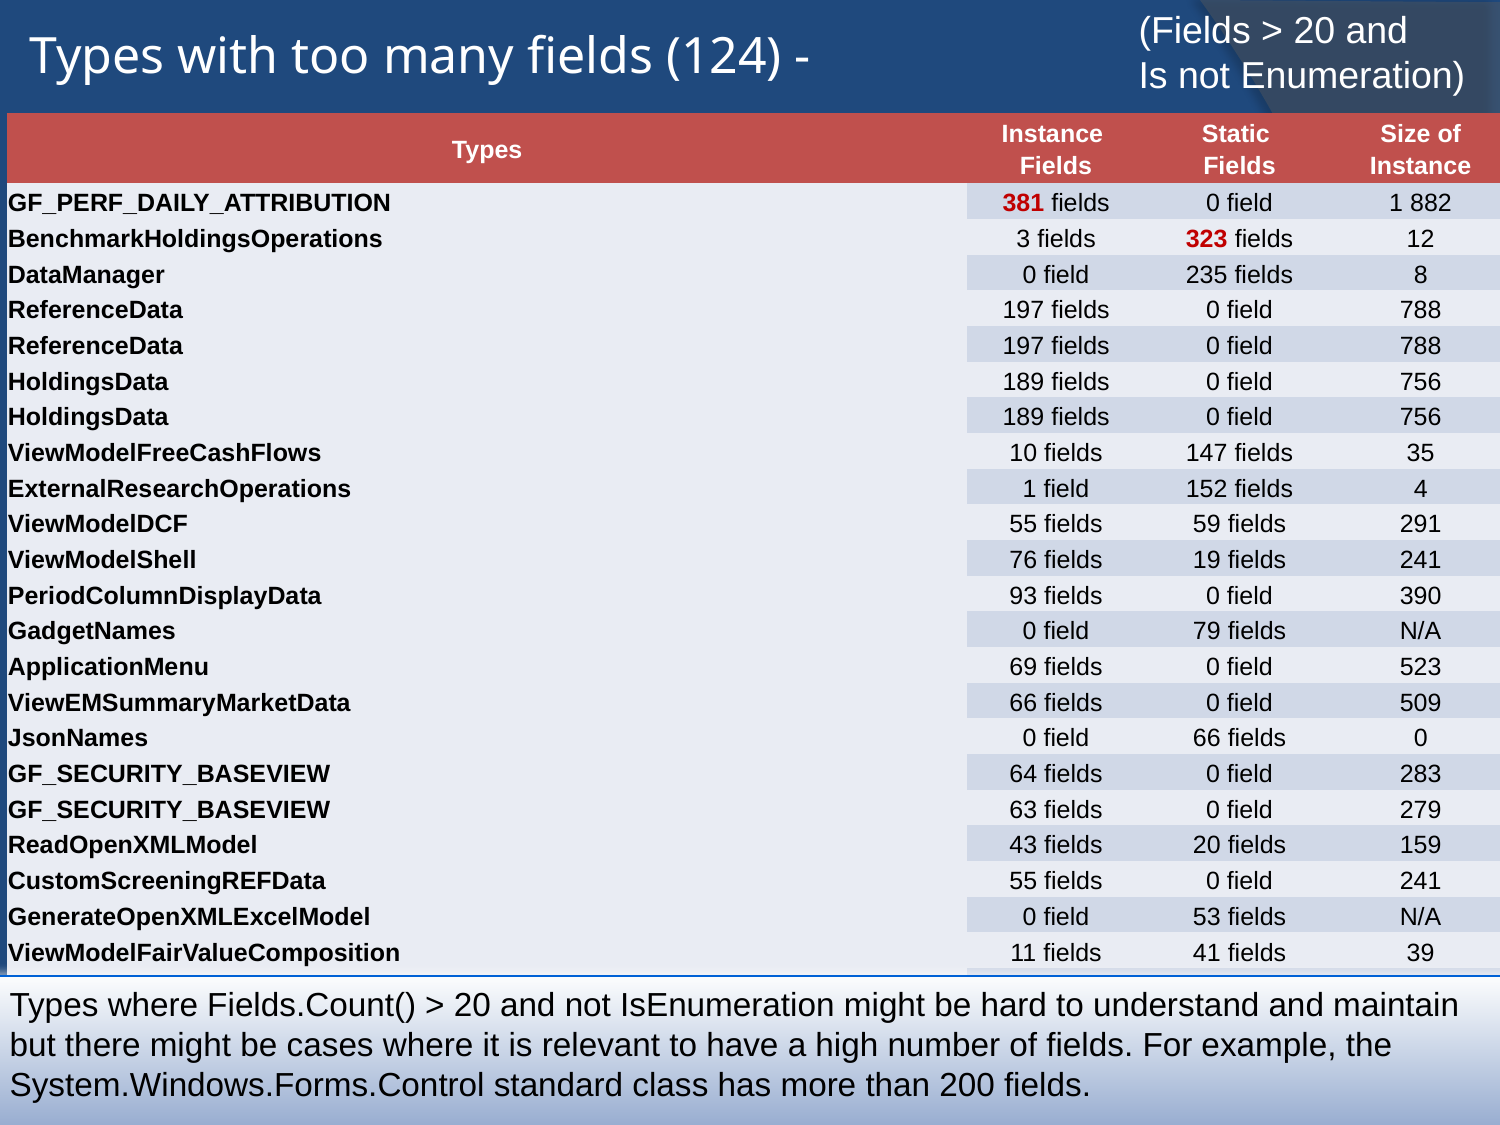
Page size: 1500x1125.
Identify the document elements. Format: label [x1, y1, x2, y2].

title [21, 0, 1123, 113]
table_header [7, 113, 1500, 183]
text_box [0, 975, 1500, 1125]
text_box [1123, 0, 1500, 113]
table_cell [7, 183, 1500, 967]
